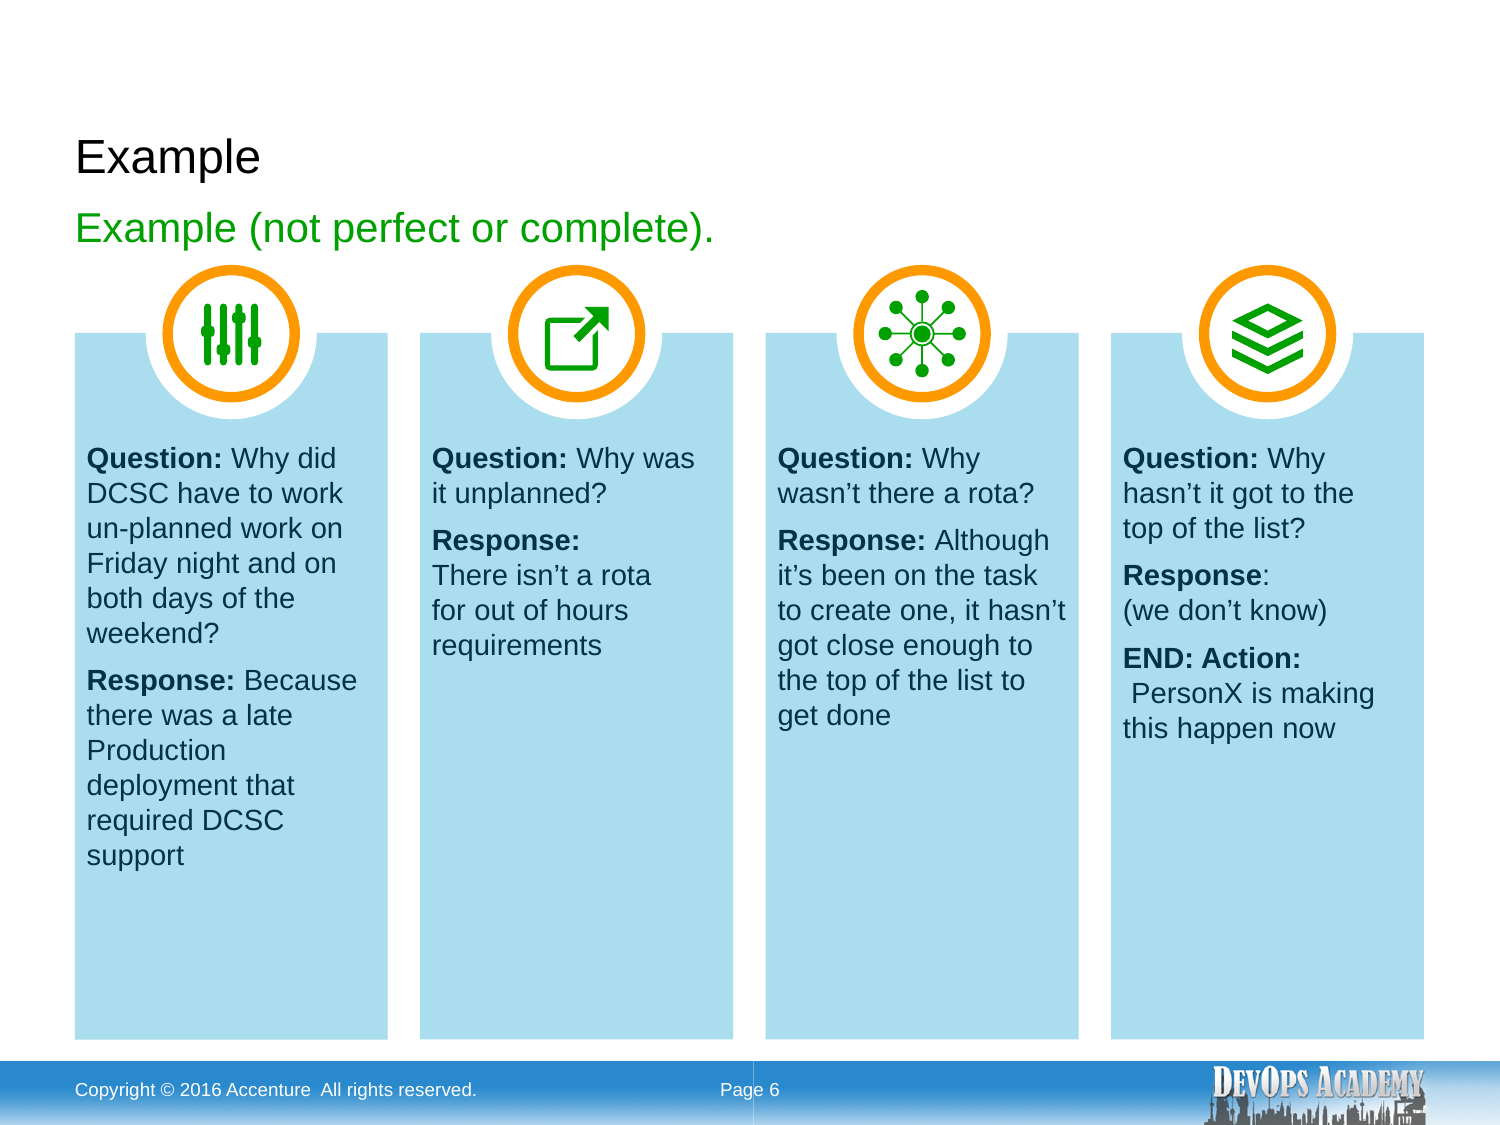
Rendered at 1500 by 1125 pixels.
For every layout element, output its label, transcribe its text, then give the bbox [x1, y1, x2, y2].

list Example (not perfect or complete). [74, 193, 1426, 259]
text_box [510, 268, 643, 400]
footer Copyright © 2016 Accenture All rights reserved. [74, 1078, 666, 1100]
text_box [1201, 268, 1334, 400]
text_box [143, 246, 319, 422]
text_box [1232, 330, 1303, 357]
text_box [1179, 246, 1356, 422]
text_box Question: Why hasn’t it got to the top of the list? Response: (we don’t know) END: Action: PersonX is making this happen now [1111, 332, 1424, 1040]
title Example [74, 19, 1426, 184]
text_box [544, 306, 609, 371]
text_box Question: Why was it unplanned? Response: There isn’t a rota for out of hours requirements [420, 332, 734, 1040]
text_box [489, 246, 665, 422]
text_box [165, 268, 297, 400]
slide_number Page 6 [693, 1078, 807, 1100]
picture [0, 1061, 1500, 1125]
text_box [836, 247, 1008, 420]
text_box Question: Why wasn’t there a rota? Response: Although it’s been on the task to create one, it hasn’t got close enough to the top of the list to get done [765, 332, 1079, 1040]
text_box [878, 289, 967, 378]
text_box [200, 303, 262, 366]
list Question: Why did DCSC have to work un-planned work on Friday night and on both days of the weekend? Response: Because there was a late Production deployment that required DCSC support [74, 332, 388, 1040]
text_box [1232, 303, 1303, 339]
text_box [1232, 348, 1303, 375]
